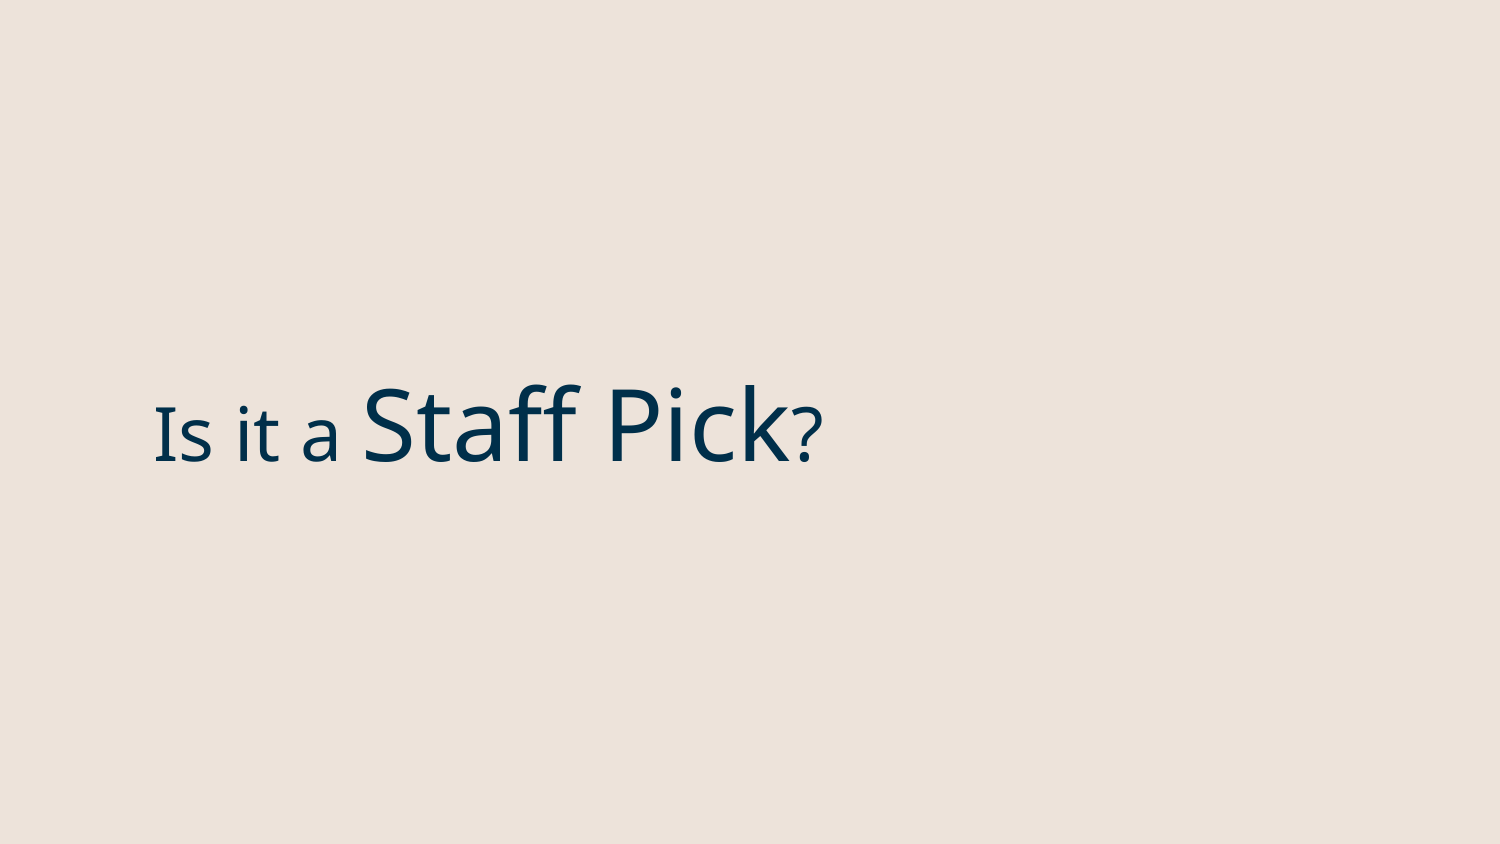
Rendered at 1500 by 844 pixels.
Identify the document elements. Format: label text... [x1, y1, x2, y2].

title Is it a Staff Pick? [138, 130, 1262, 713]
